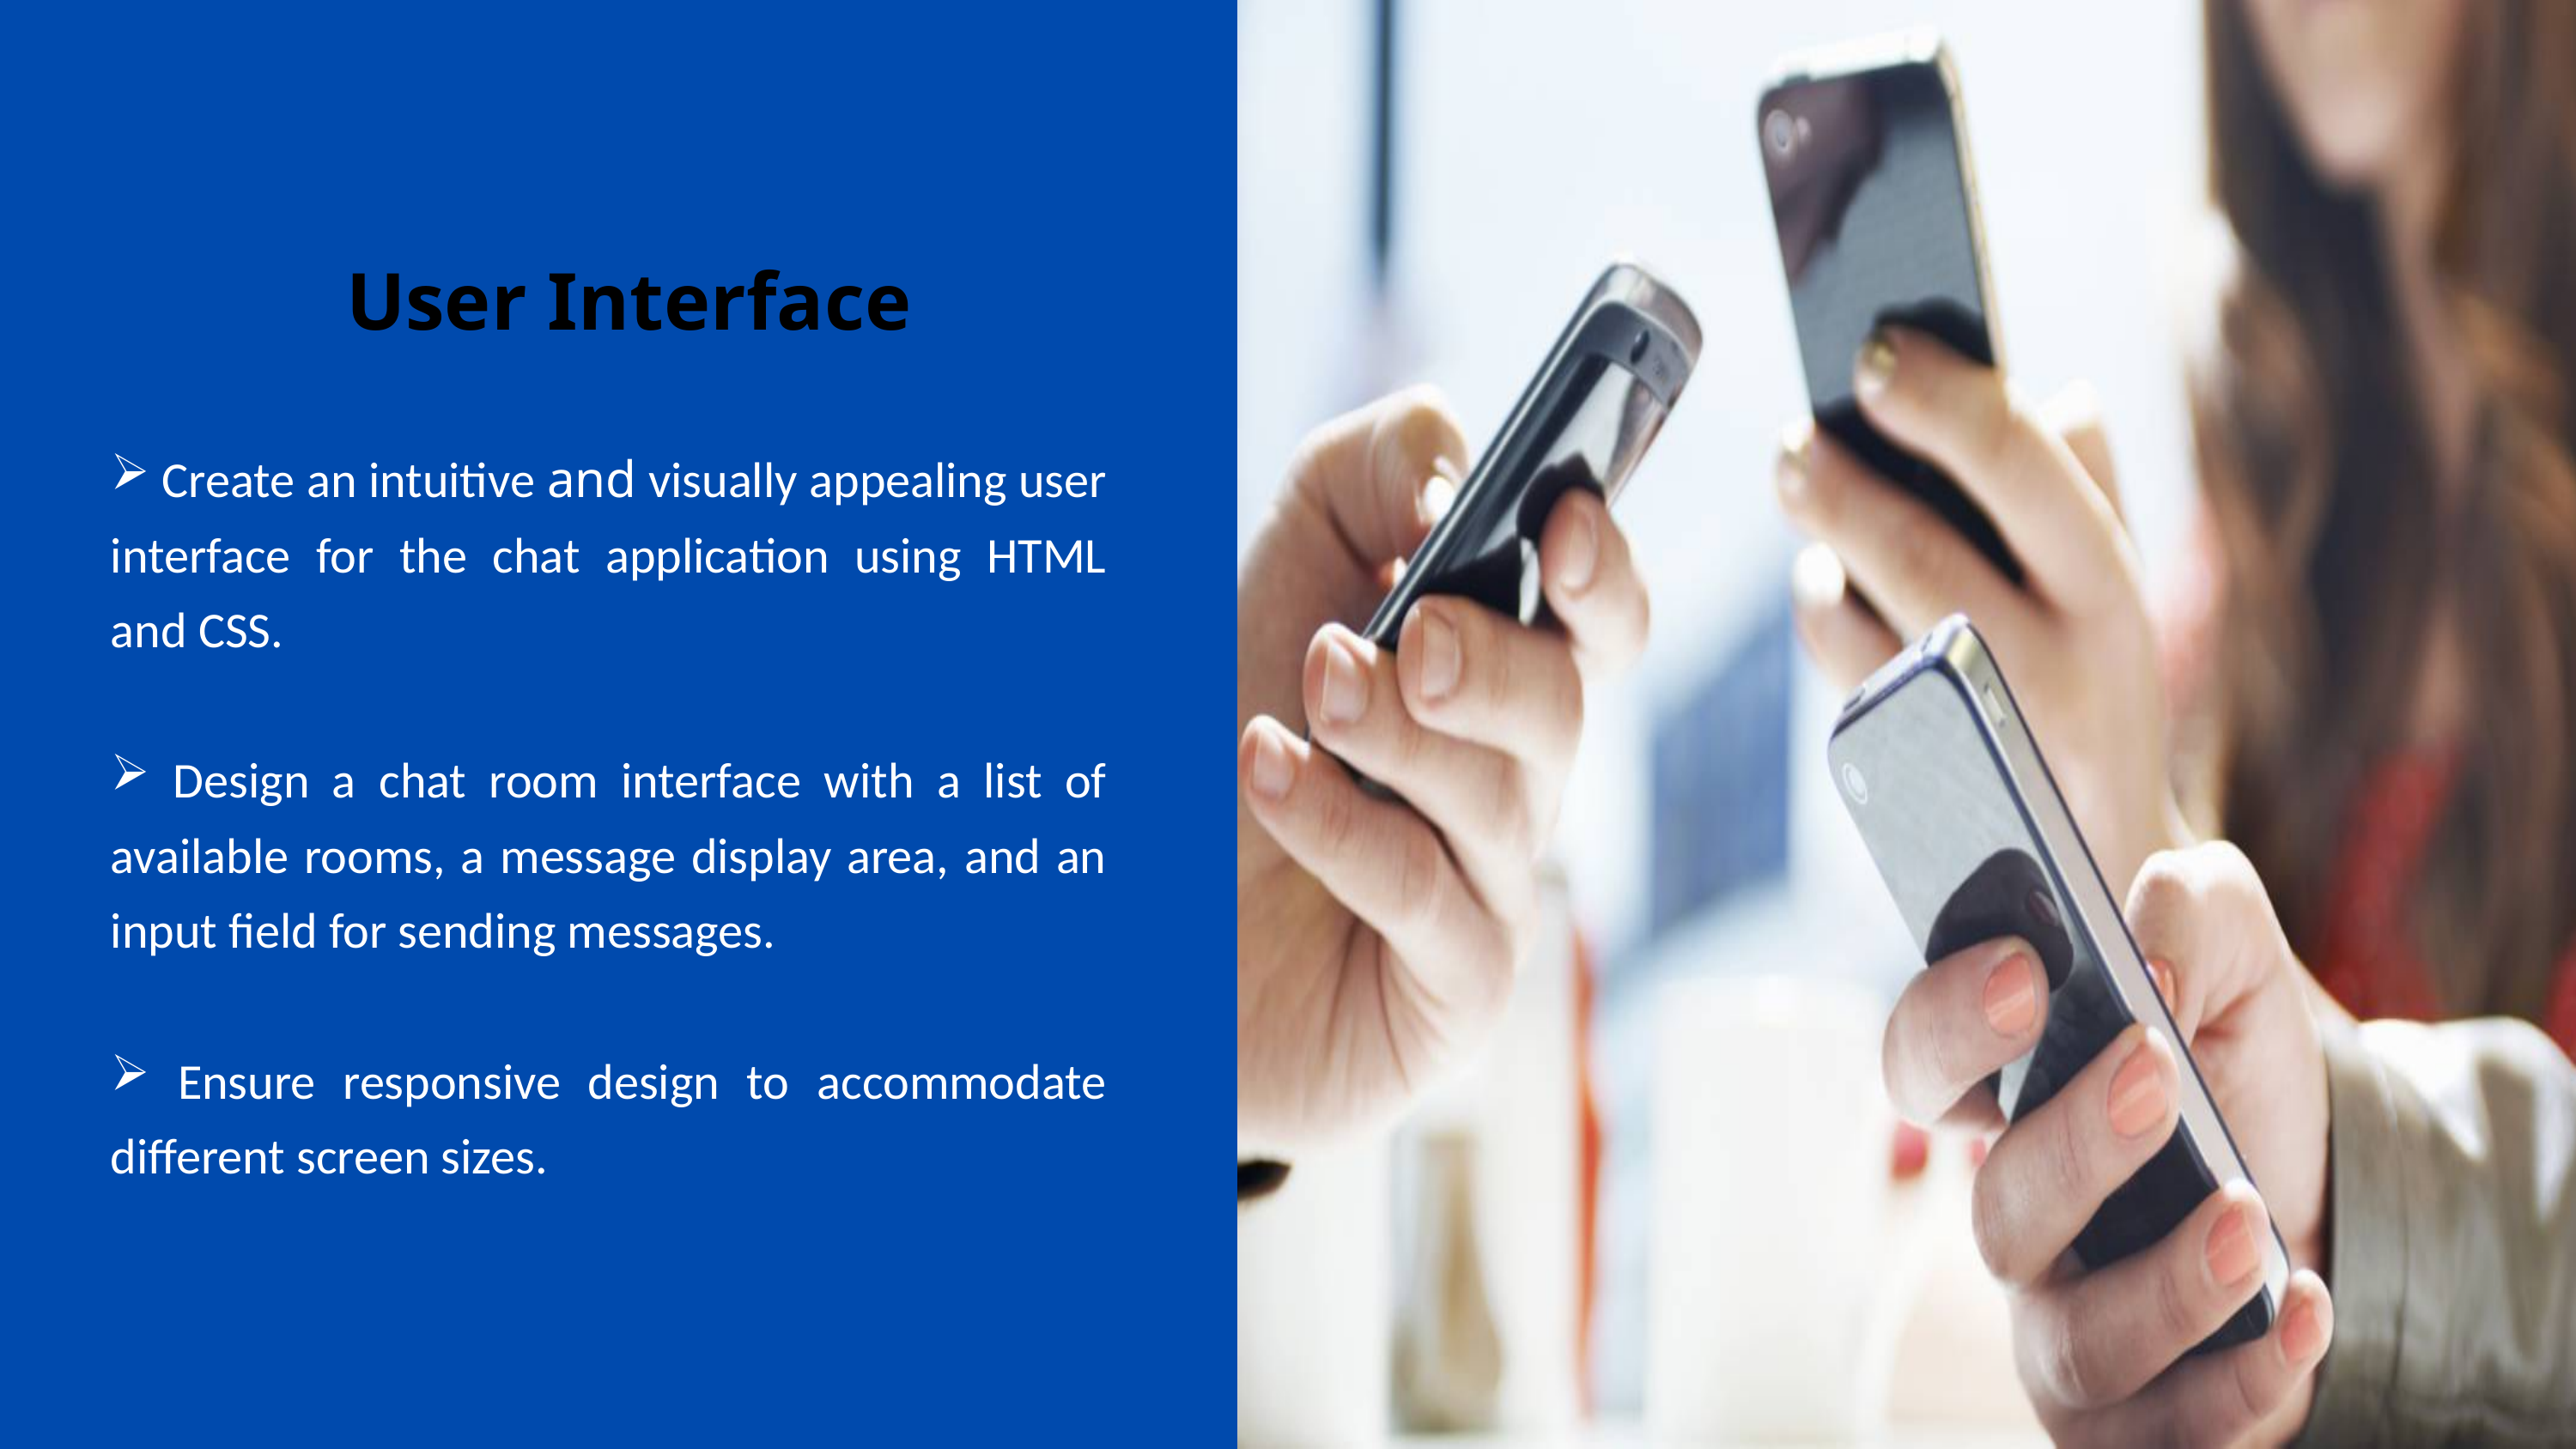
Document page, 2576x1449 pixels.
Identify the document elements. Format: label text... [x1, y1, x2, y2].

text_box User Interface [201, 120, 1057, 347]
text_box Create an intuitive and visually appealing user interface for the chat application using HTML and CSS. Design a chat room interface with a list of available rooms, a message display area, and an input field for sending messages. Ensure responsive design to accommodate different screen sizes. [110, 432, 1107, 1185]
picture [1237, 0, 2576, 1449]
